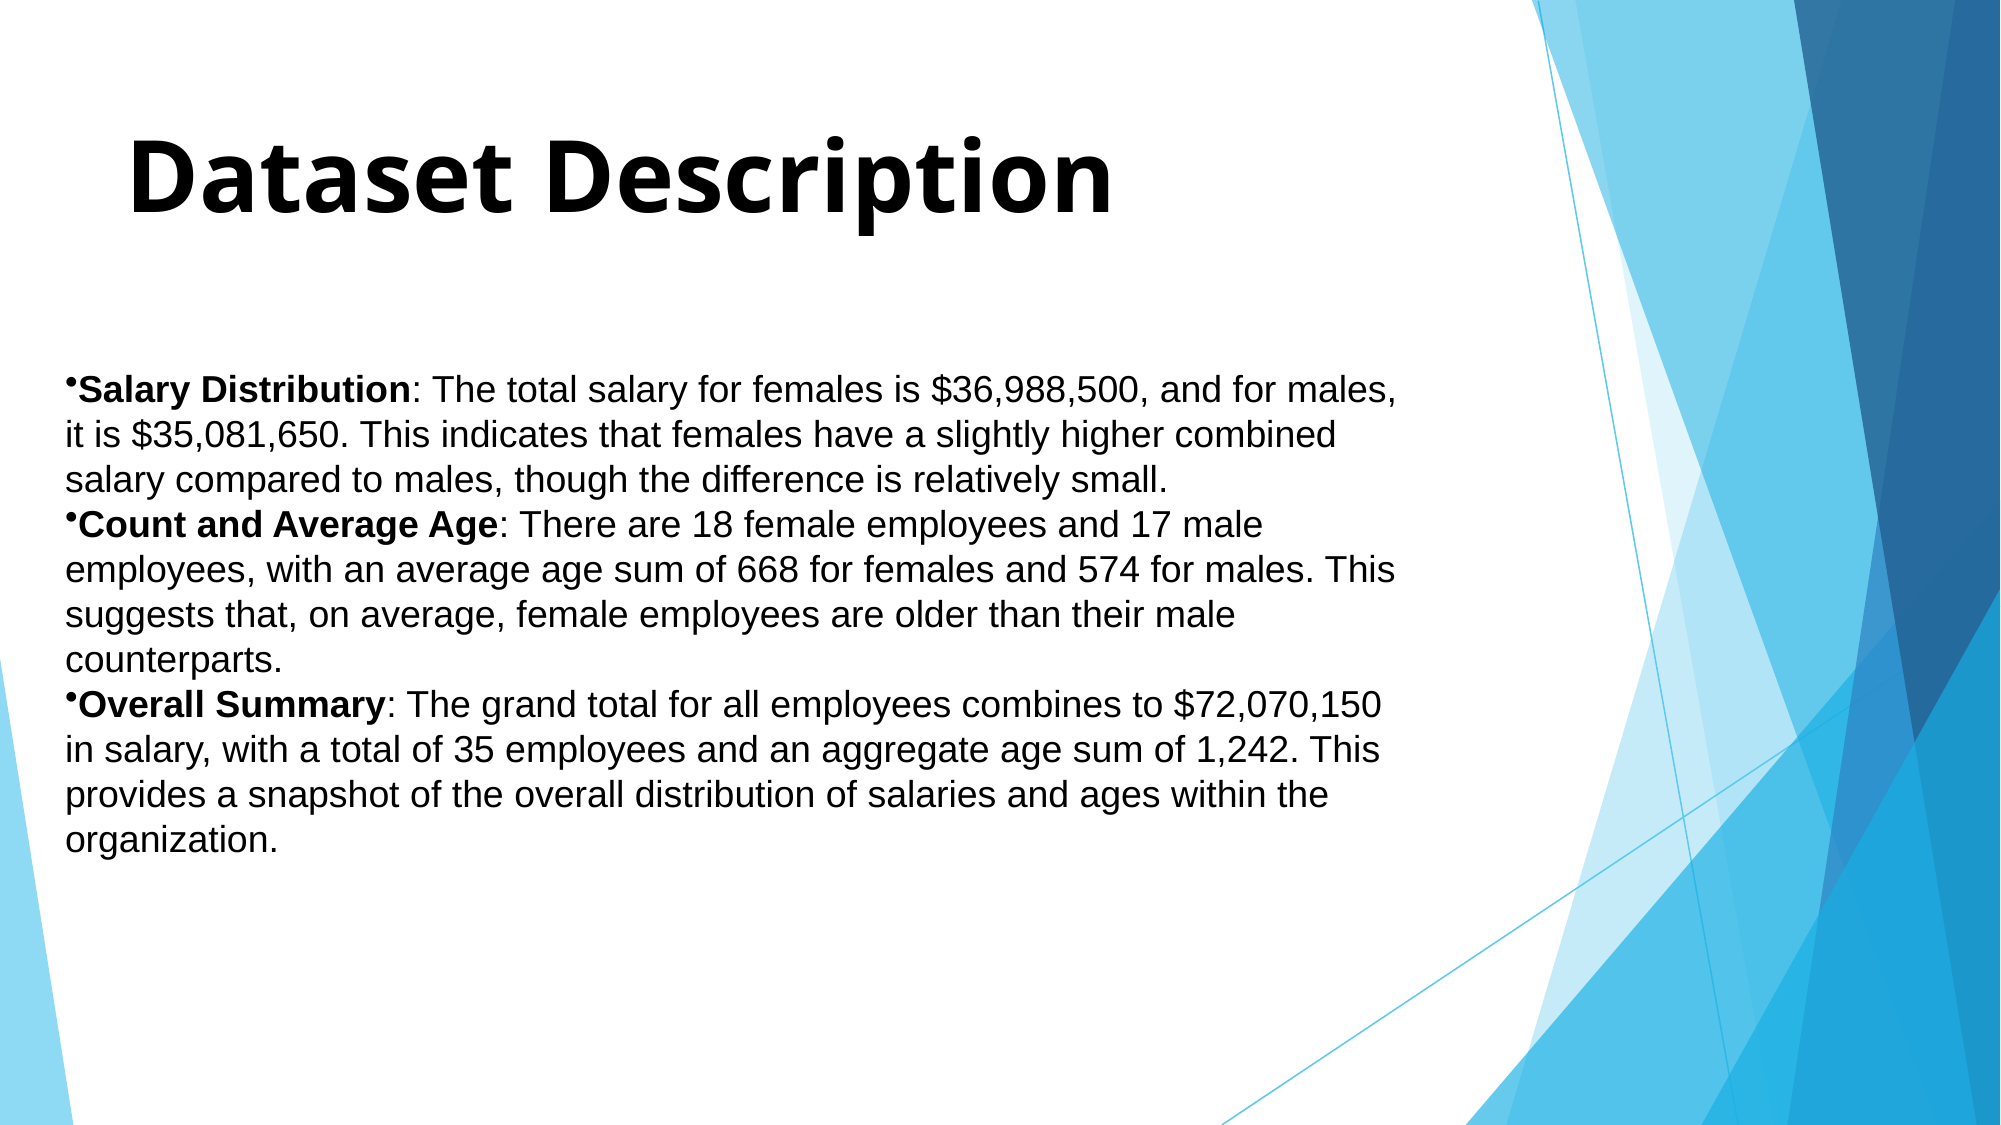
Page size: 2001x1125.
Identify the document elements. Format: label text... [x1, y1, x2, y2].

text_box Salary Distribution: The total salary for females is $36,988,500, and for males, it is $35,081,650. This indicates that females have a slightly higher combined salary compared to males, though the difference is relatively small. Count and Average Age: There are 18 female employees and 17 male employees, with an average age sum of 668 for females and 574 for males. This suggests that, on average, female employees are older than their male counterparts. Overall Summary: The grand total for all employees combines to $72,070,150 in salary, with a total of 35 employees and an aggregate age sum of 1,242. This provides a snapshot of the overall distribution of salaries and ages within the organization. [50, 357, 1425, 867]
title Dataset Description [125, 112, 1878, 337]
